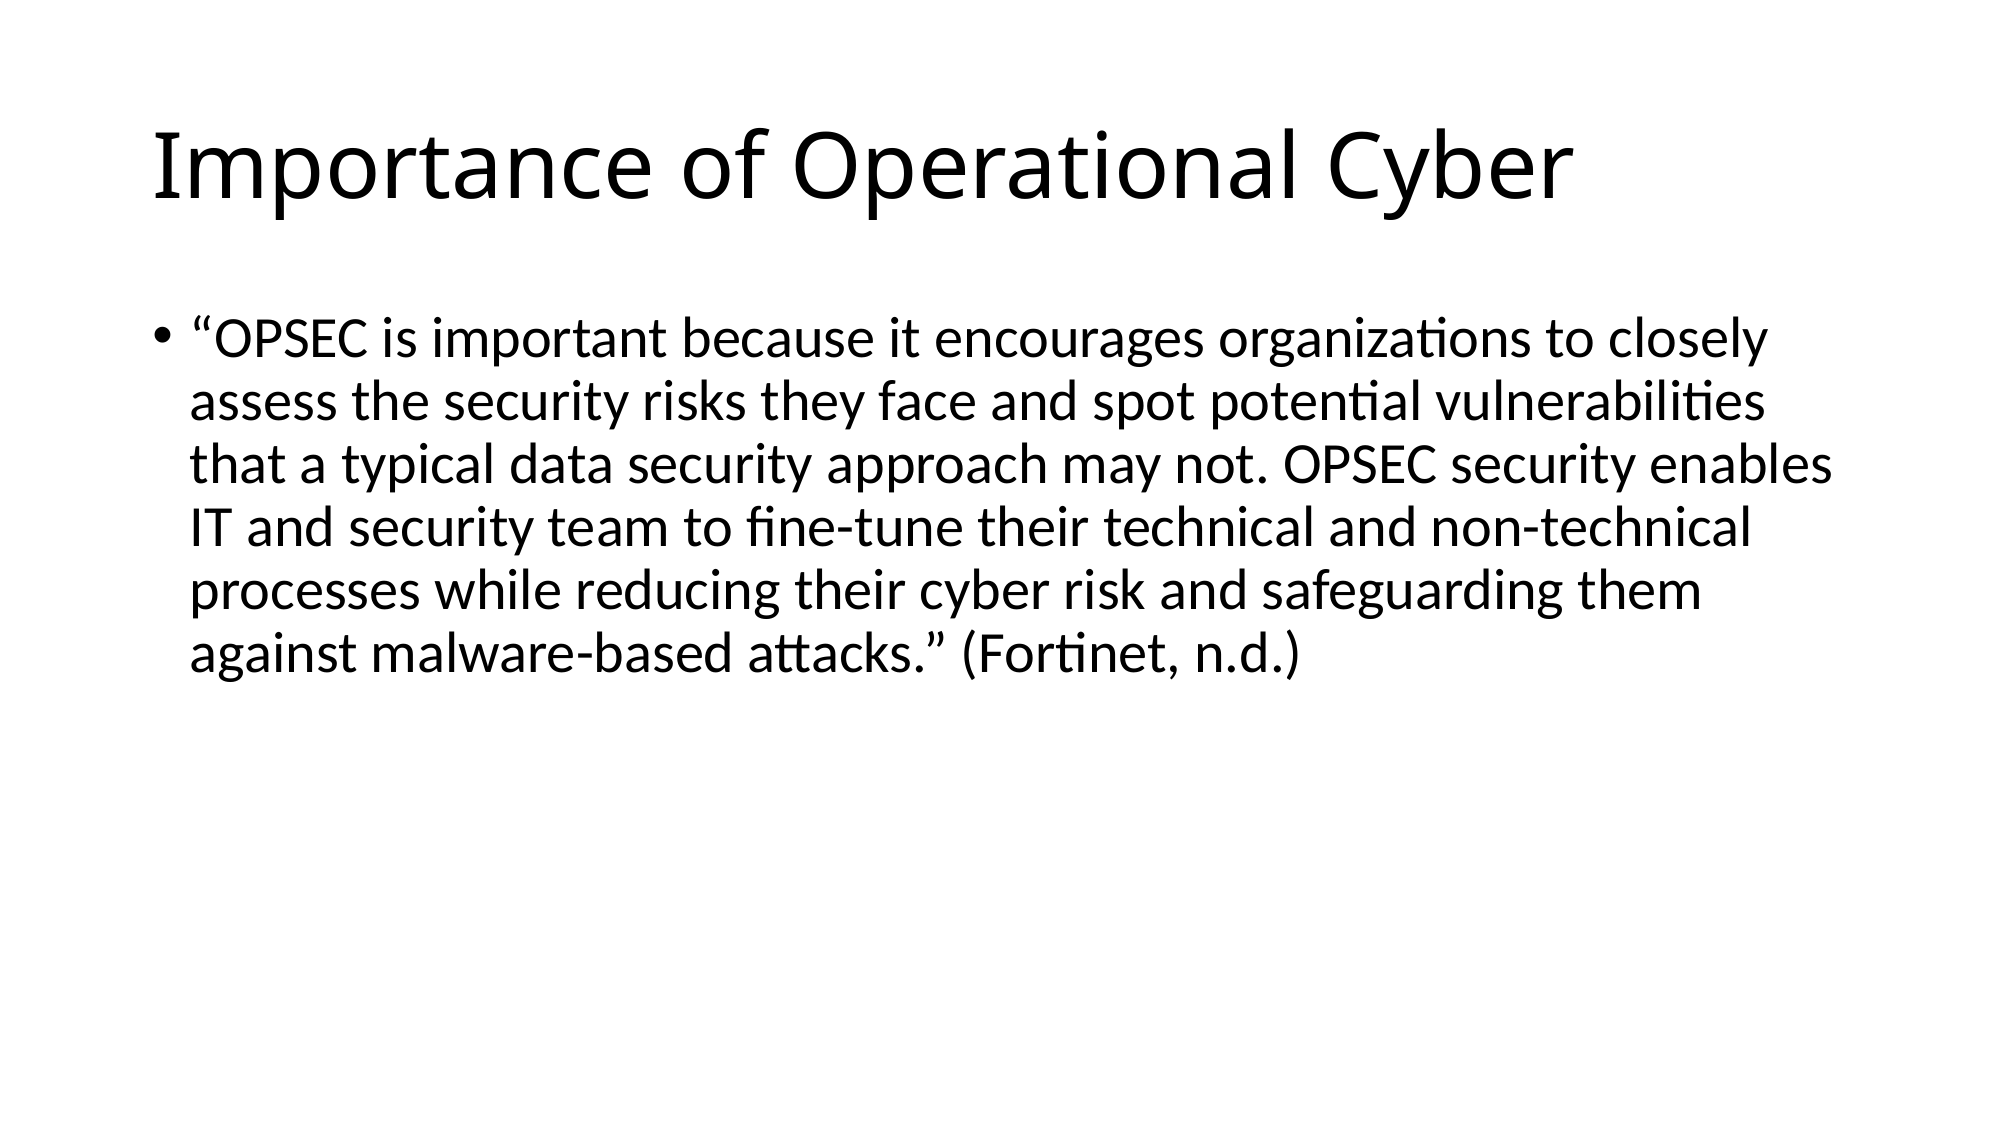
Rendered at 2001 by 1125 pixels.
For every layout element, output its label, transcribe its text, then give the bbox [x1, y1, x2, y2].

title Importance of Operational Cyber [137, 59, 1863, 278]
list “OPSEC is important because it encourages organizations to closely assess the security risks they face and spot potential vulnerabilities that a typical data security approach may not. OPSEC security enables IT and security team to fine-tune their technical and non-technical processes while reducing their cyber risk and safeguarding them against malware-based attacks.” (Fortinet, n.d.) [137, 299, 1863, 1014]
